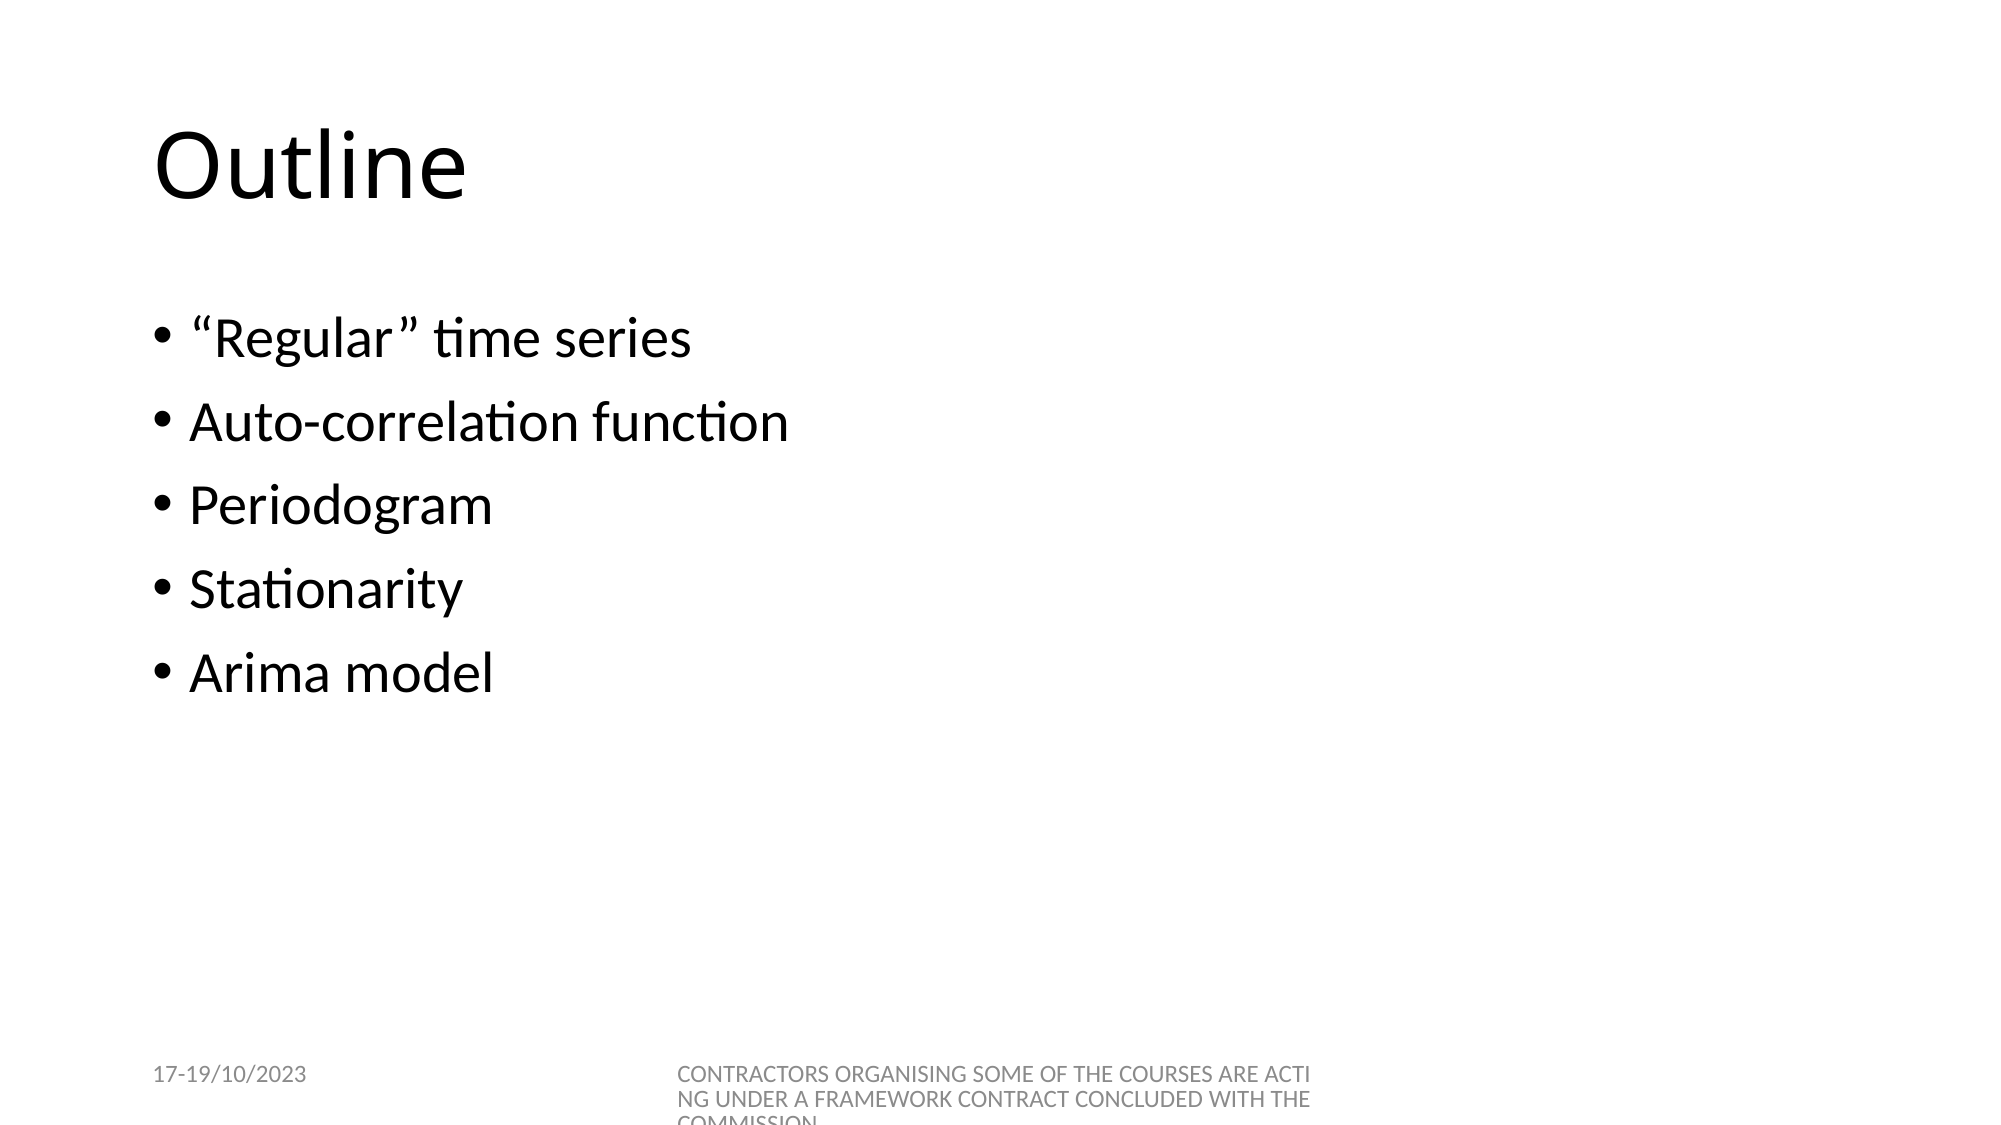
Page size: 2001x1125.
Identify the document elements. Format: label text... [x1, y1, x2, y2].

title Outline [137, 59, 1863, 278]
footer CONTRACTORS ORGANISING SOME OF THE COURSES ARE ACTING UNDER A FRAMEWORK CONTRACT CONCLUDED WITH THE COMMISSION [662, 1042, 1338, 1103]
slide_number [137, 1042, 588, 1103]
list “Regular” time series Auto-correlation function Periodogram Stationarity Arima model [137, 299, 1863, 1014]
